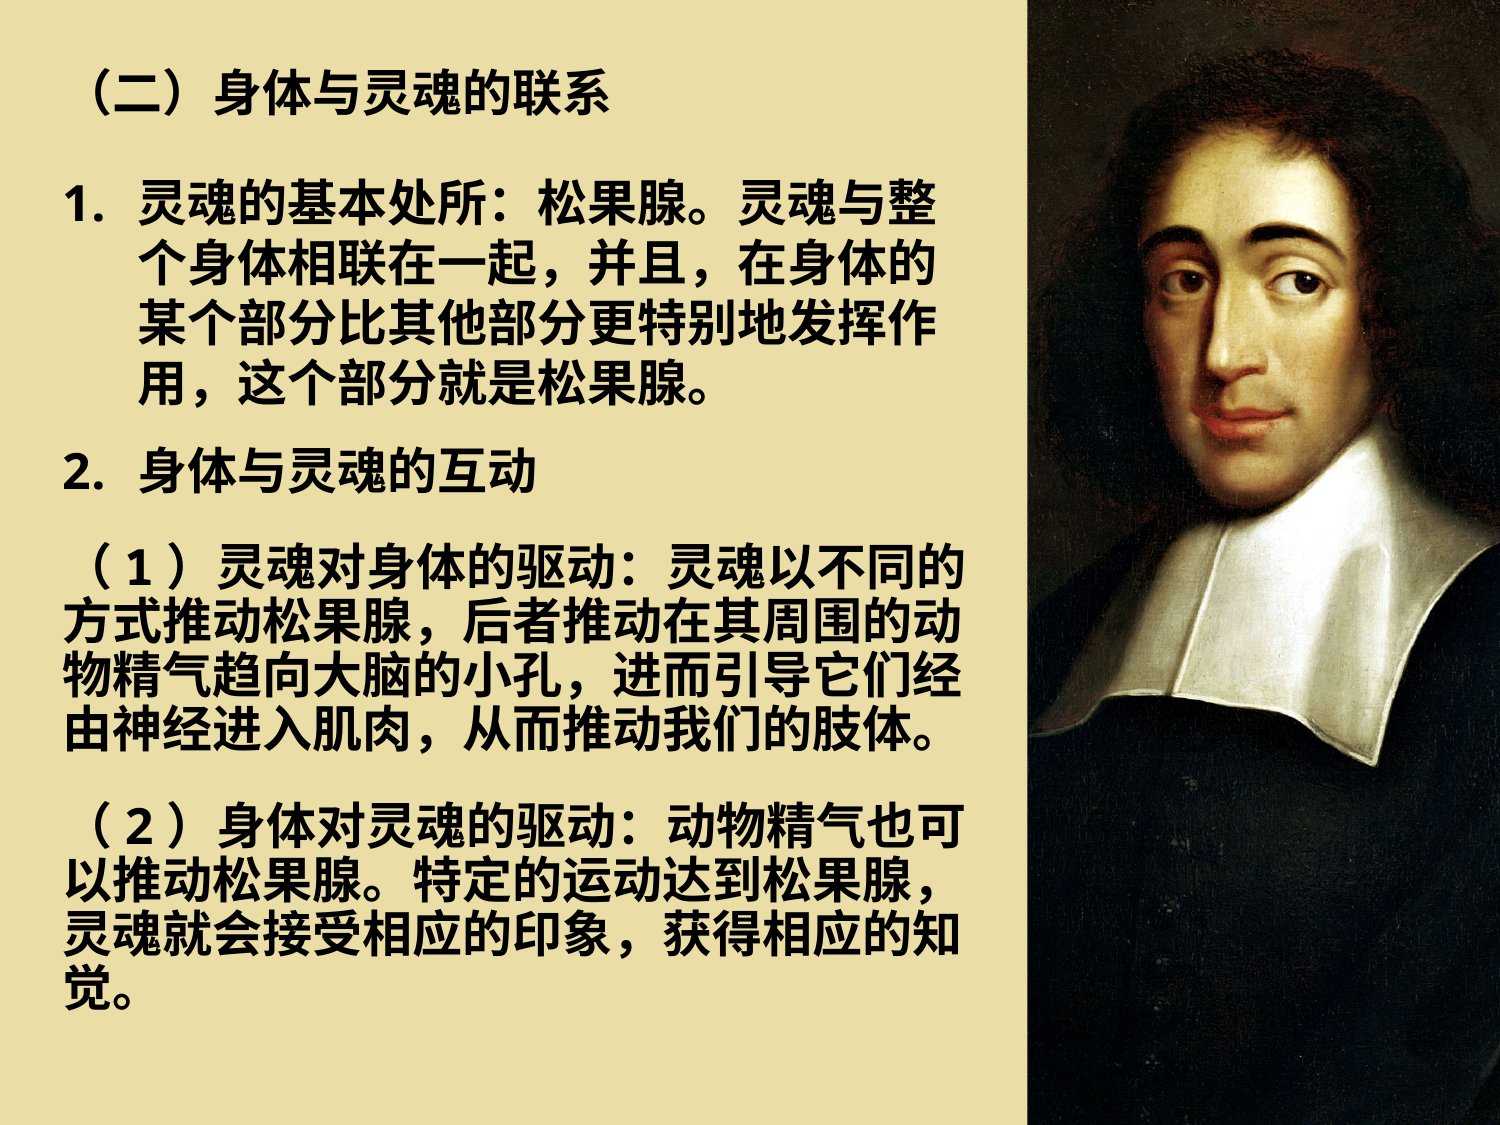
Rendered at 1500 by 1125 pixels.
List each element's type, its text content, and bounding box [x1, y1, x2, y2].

text_box （二）身体与灵魂的联系 灵魂的基本处所：松果腺。灵魂与整个身体相联在一起，并且，在身体的某个部分比其他部分更特别地发挥作用，这个部分就是松果腺。 身体与灵魂的互动 （1）灵魂对身体的驱动：灵魂以不同的方式推动松果腺，后者推动在其周围的动物精气趋向大脑的小孔，进而引导它们经由神经进入肌肉，从而推动我们的肢体。 （2）身体对灵魂的驱动：动物精气也可以推动松果腺。特定的运动达到松果腺，灵魂就会接受相应的印象，获得相应的知觉。 [47, 54, 999, 1125]
picture [1027, 0, 1500, 1125]
